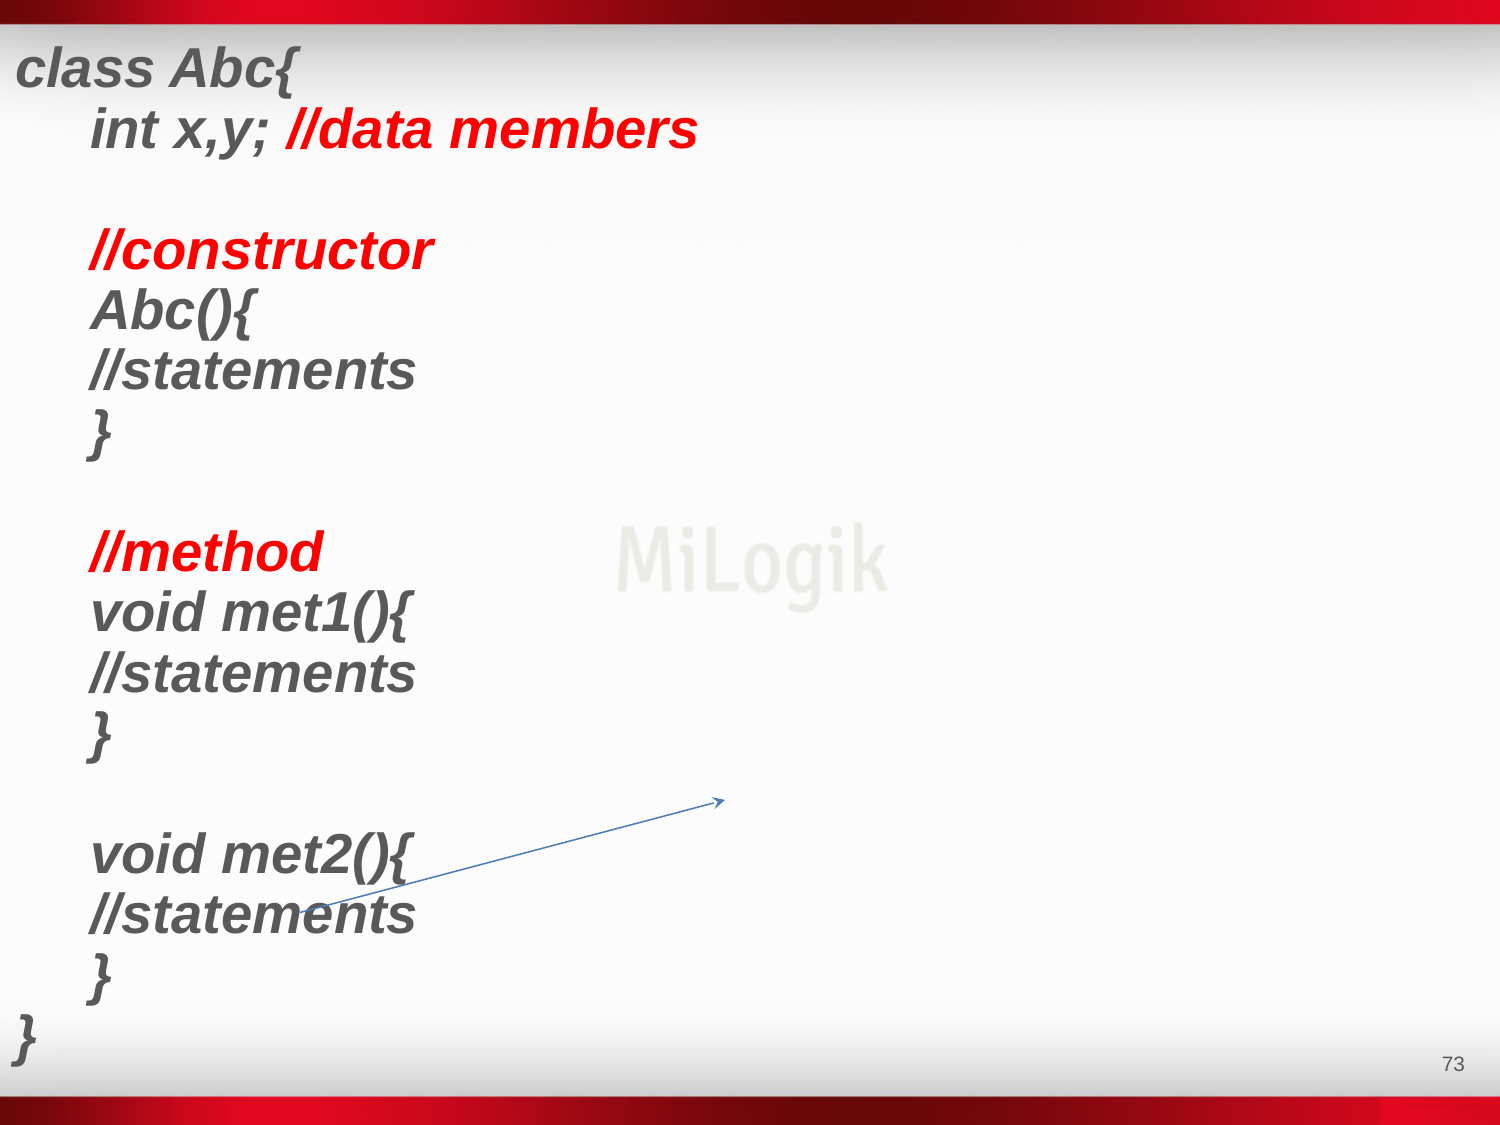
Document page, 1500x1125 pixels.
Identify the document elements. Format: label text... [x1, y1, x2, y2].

picture [0, 0, 1500, 1125]
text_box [299, 799, 726, 913]
subtitle class Abc{ int x,y; //data members //constructor Abc(){ //statements } //method void met1(){ //statements } void met2(){ //statements } } [0, 37, 1463, 1075]
slide_number ‹#› [1389, 1019, 1480, 1106]
